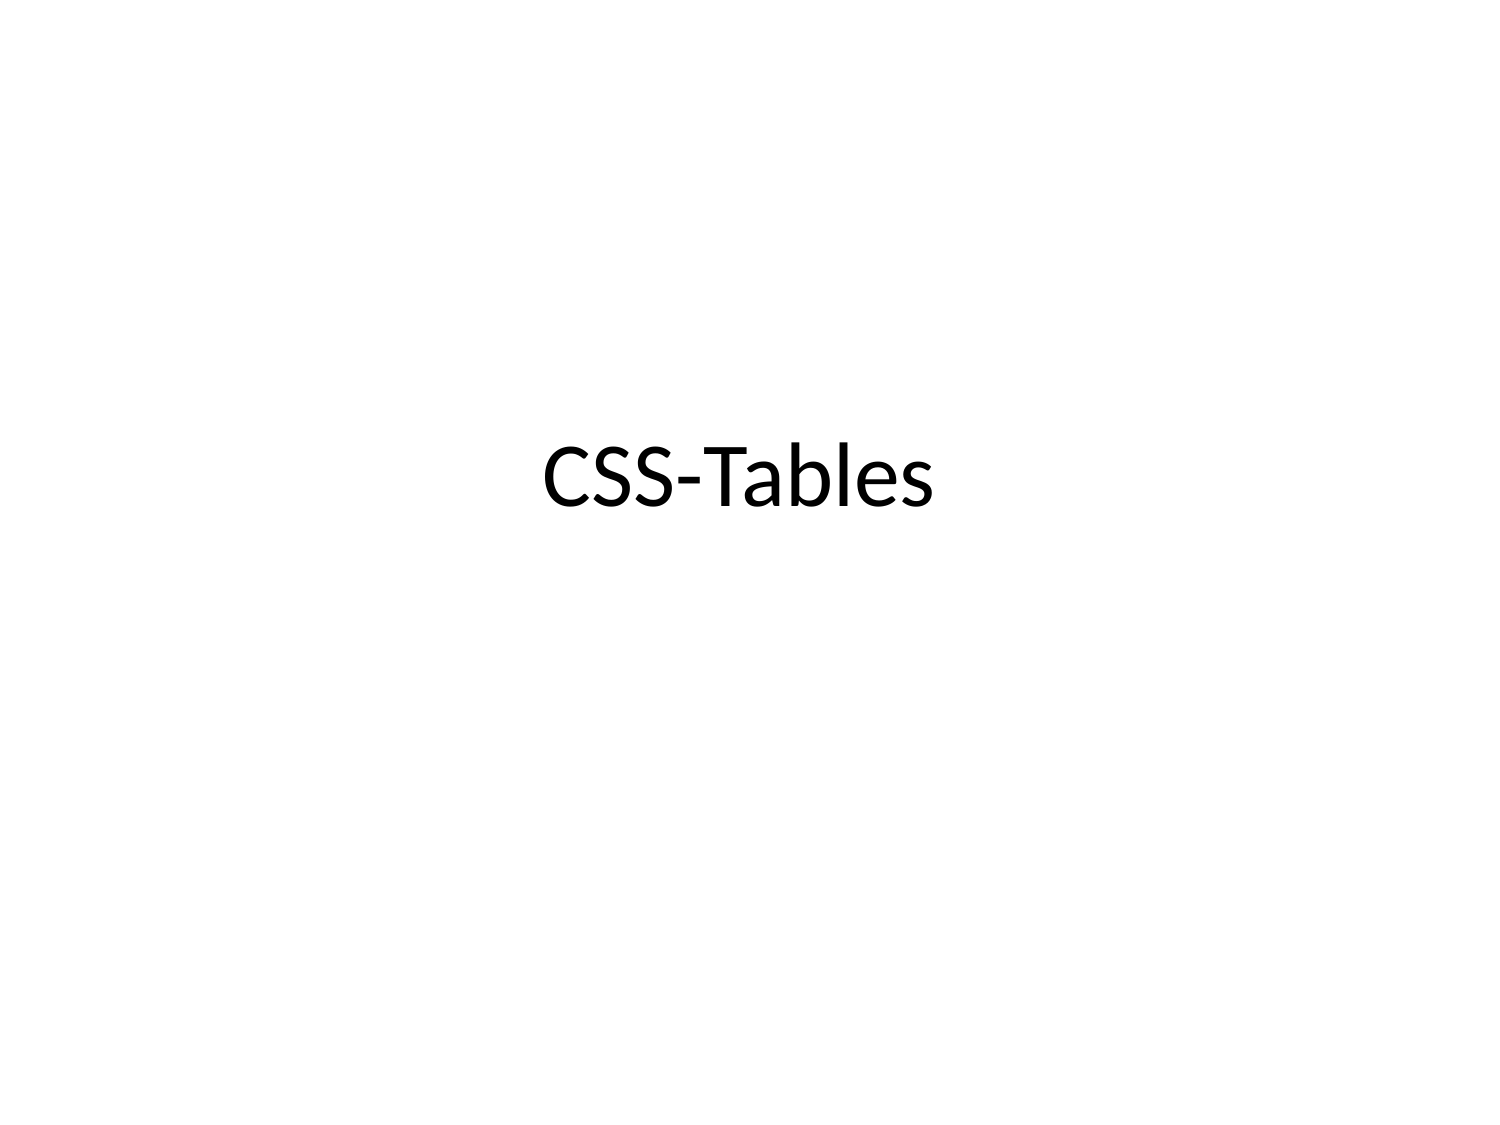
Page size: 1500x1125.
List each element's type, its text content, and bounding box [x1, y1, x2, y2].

title CSS-Tables [112, 349, 1388, 591]
